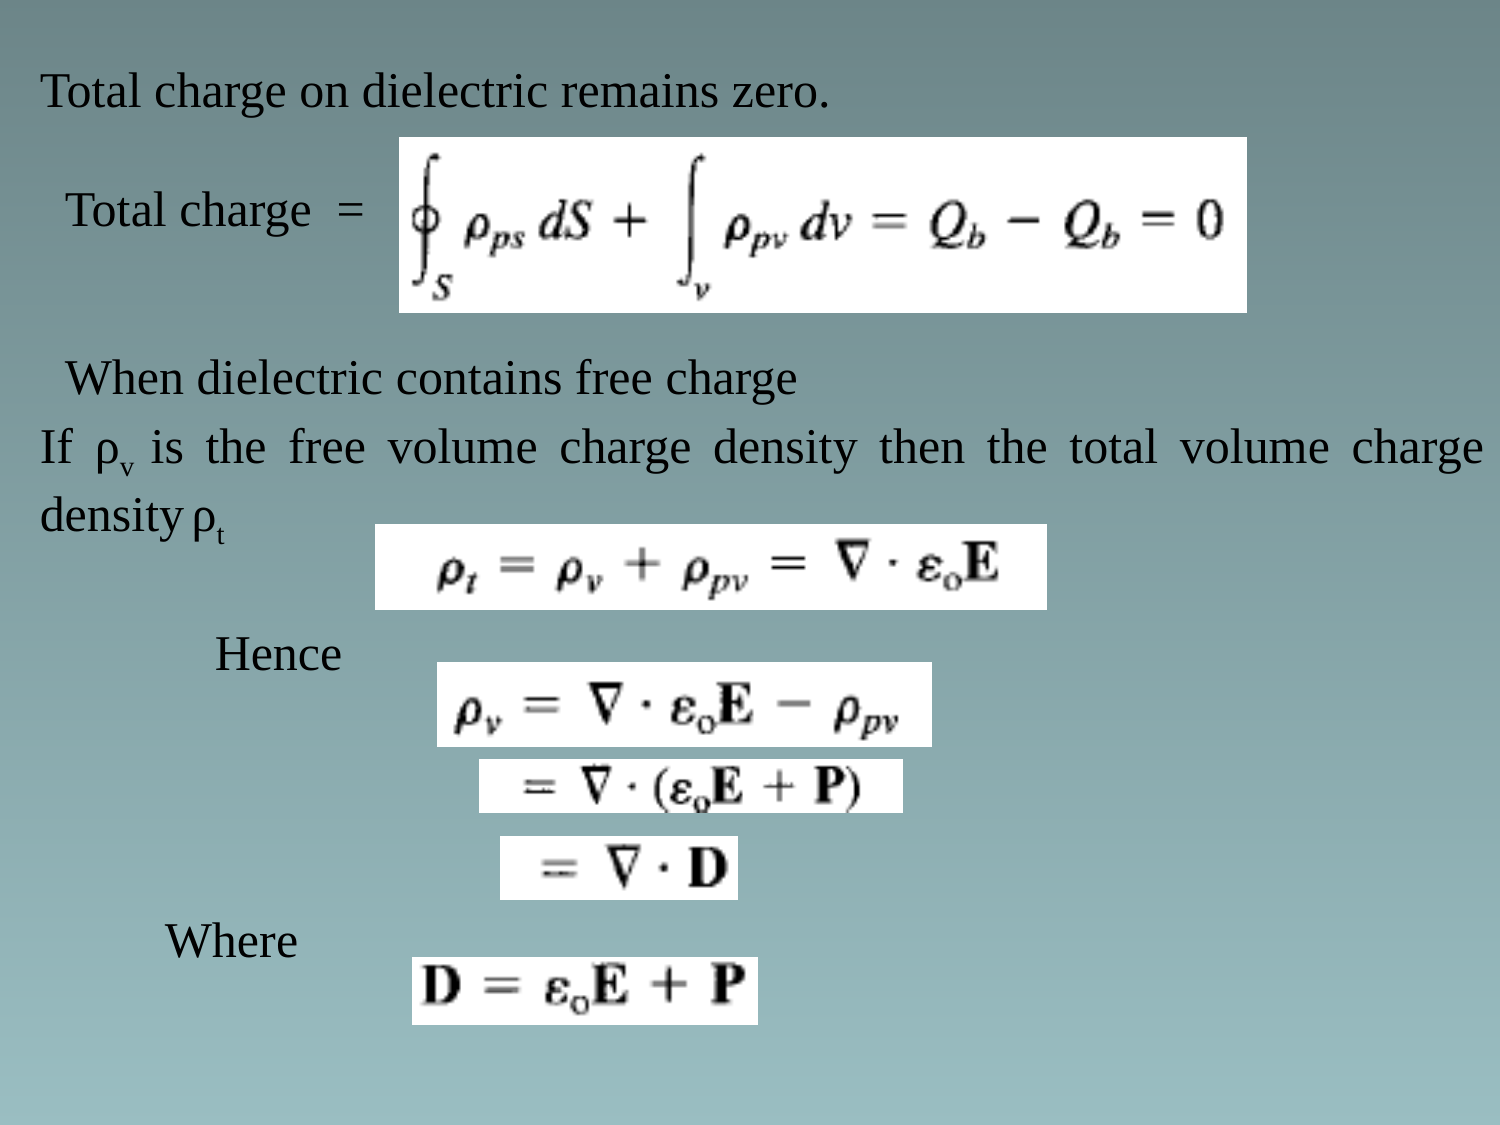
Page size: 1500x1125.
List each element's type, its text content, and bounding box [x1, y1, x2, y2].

picture [399, 137, 1247, 313]
text_box When dielectric contains free charge [50, 337, 1500, 406]
picture [479, 759, 903, 813]
text_box Hence [200, 613, 550, 688]
picture [437, 662, 932, 748]
picture [499, 836, 738, 901]
text_box Total charge = [50, 168, 394, 244]
picture [412, 957, 758, 1026]
picture [374, 524, 1048, 610]
text_box Total charge on dielectric remains zero. [24, 50, 1500, 126]
text_box If ρv is the free volume charge density then the total volume charge density ρt [24, 406, 1500, 558]
text_box Where [150, 900, 500, 976]
